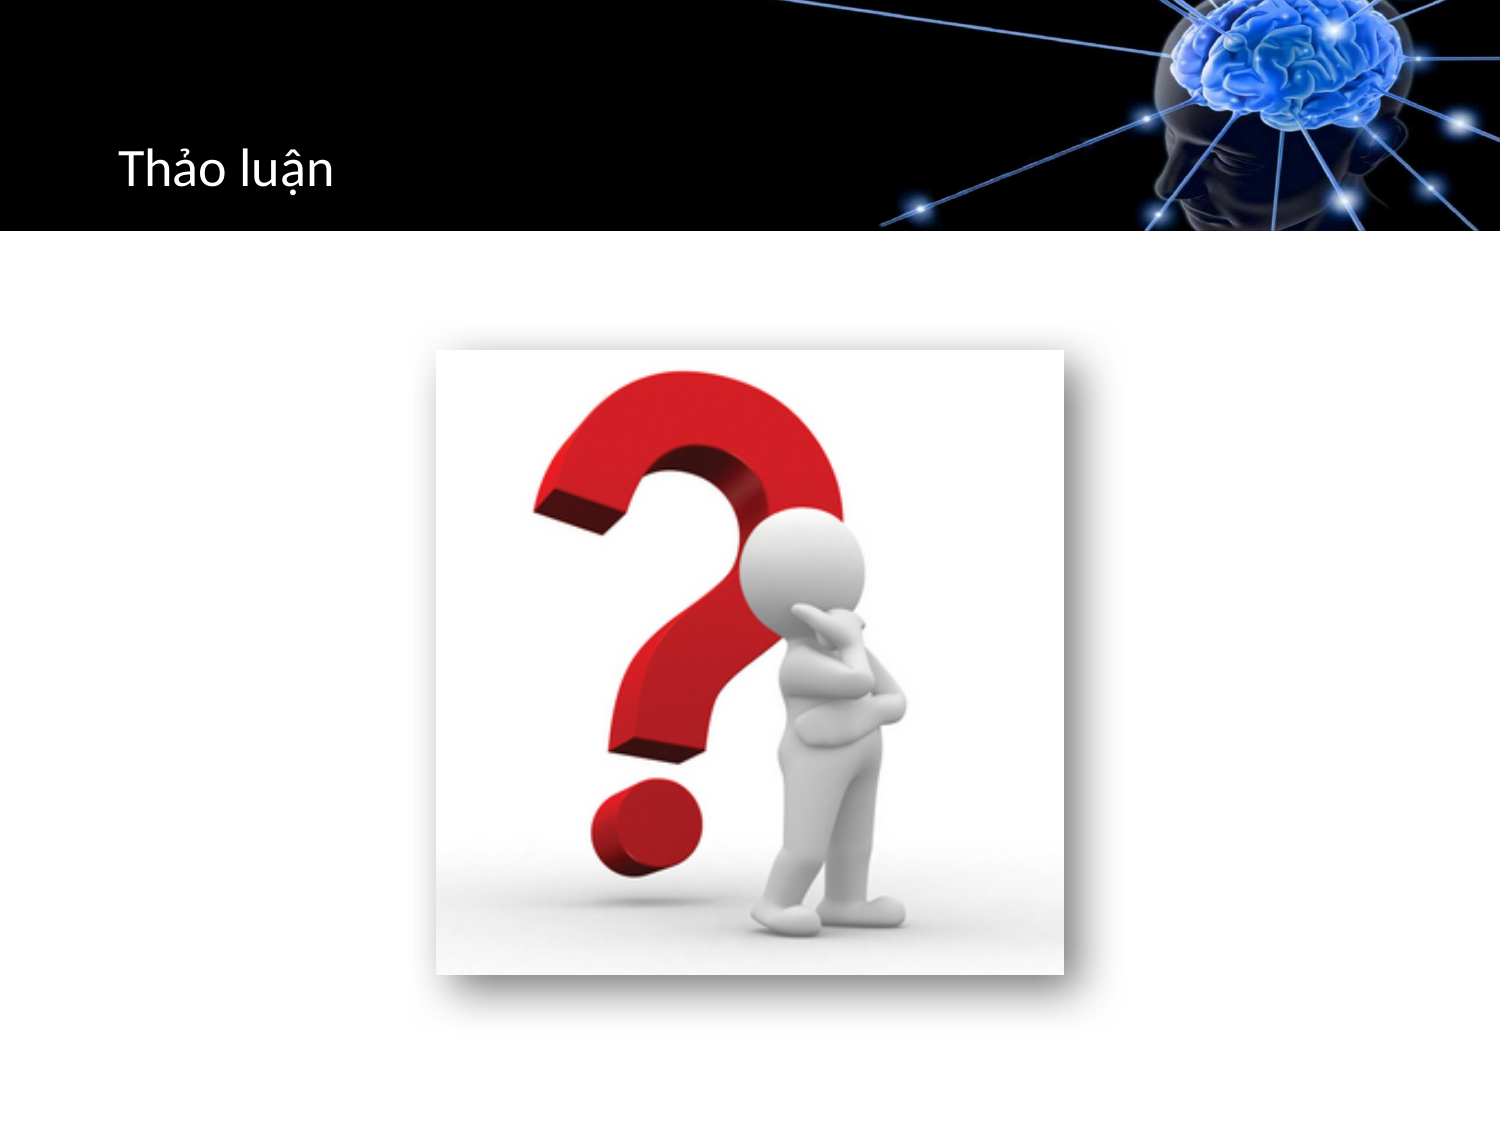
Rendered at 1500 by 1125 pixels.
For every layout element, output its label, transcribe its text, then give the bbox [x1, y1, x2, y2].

picture [436, 350, 1064, 975]
picture [0, 0, 1500, 231]
title Thảo luận [103, 59, 1397, 278]
